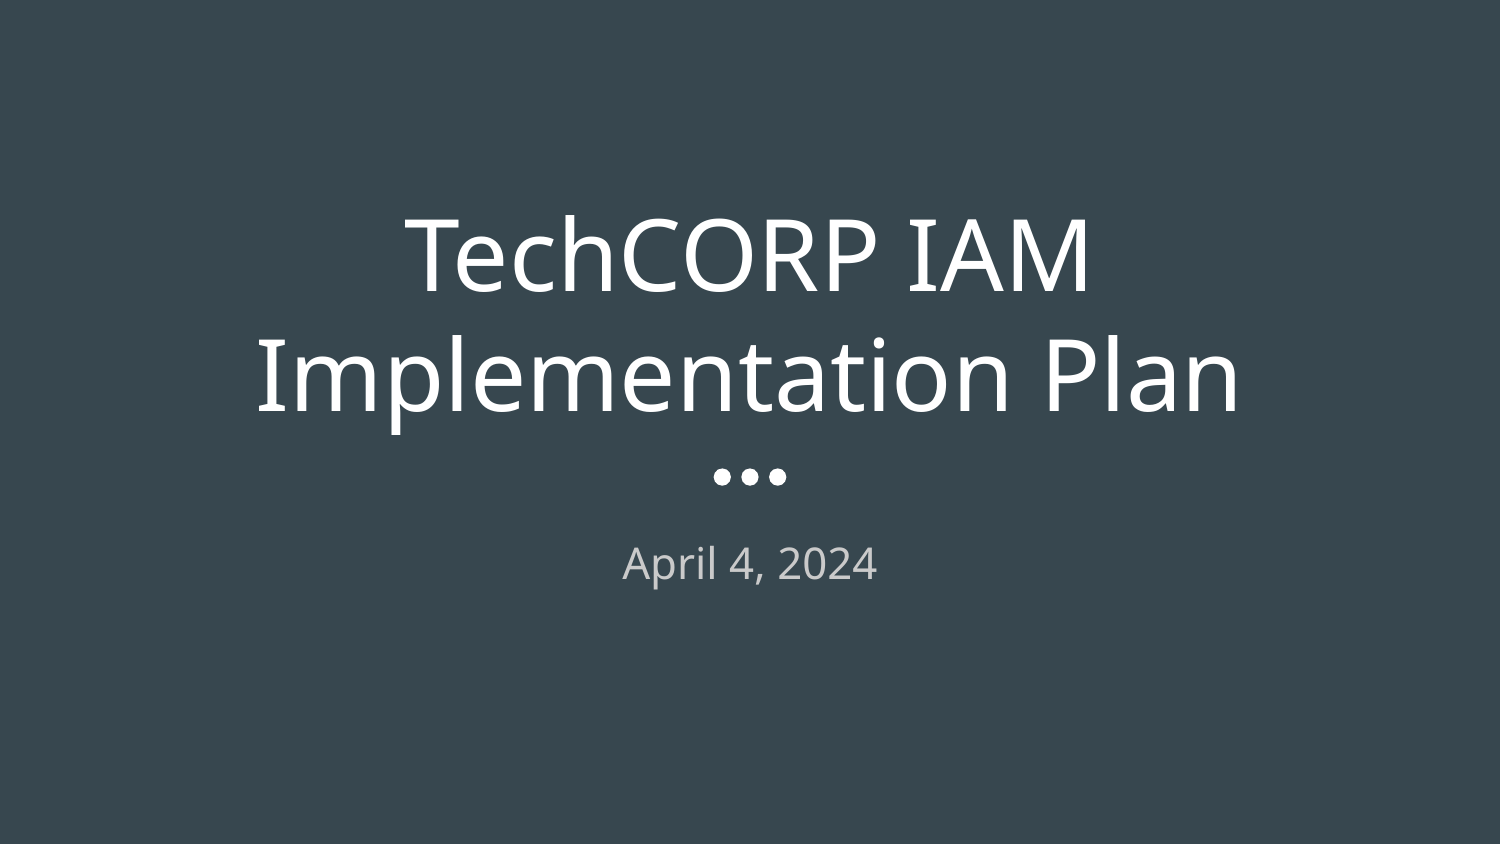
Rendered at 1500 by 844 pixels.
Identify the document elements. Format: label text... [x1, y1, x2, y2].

subtitle April 4, 2024 [110, 520, 1390, 651]
title TechCORP IAM Implementation Plan [110, 162, 1390, 447]
